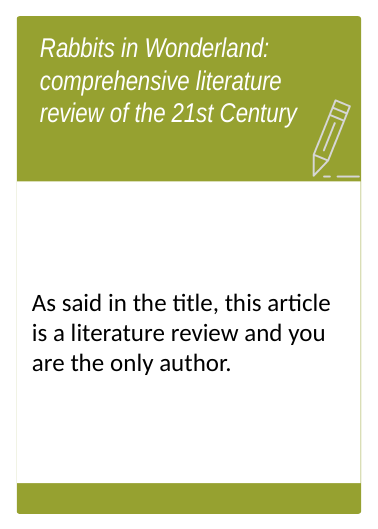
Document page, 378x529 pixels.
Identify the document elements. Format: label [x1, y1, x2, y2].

picture [299, 97, 370, 182]
text_box [16, 16, 362, 514]
